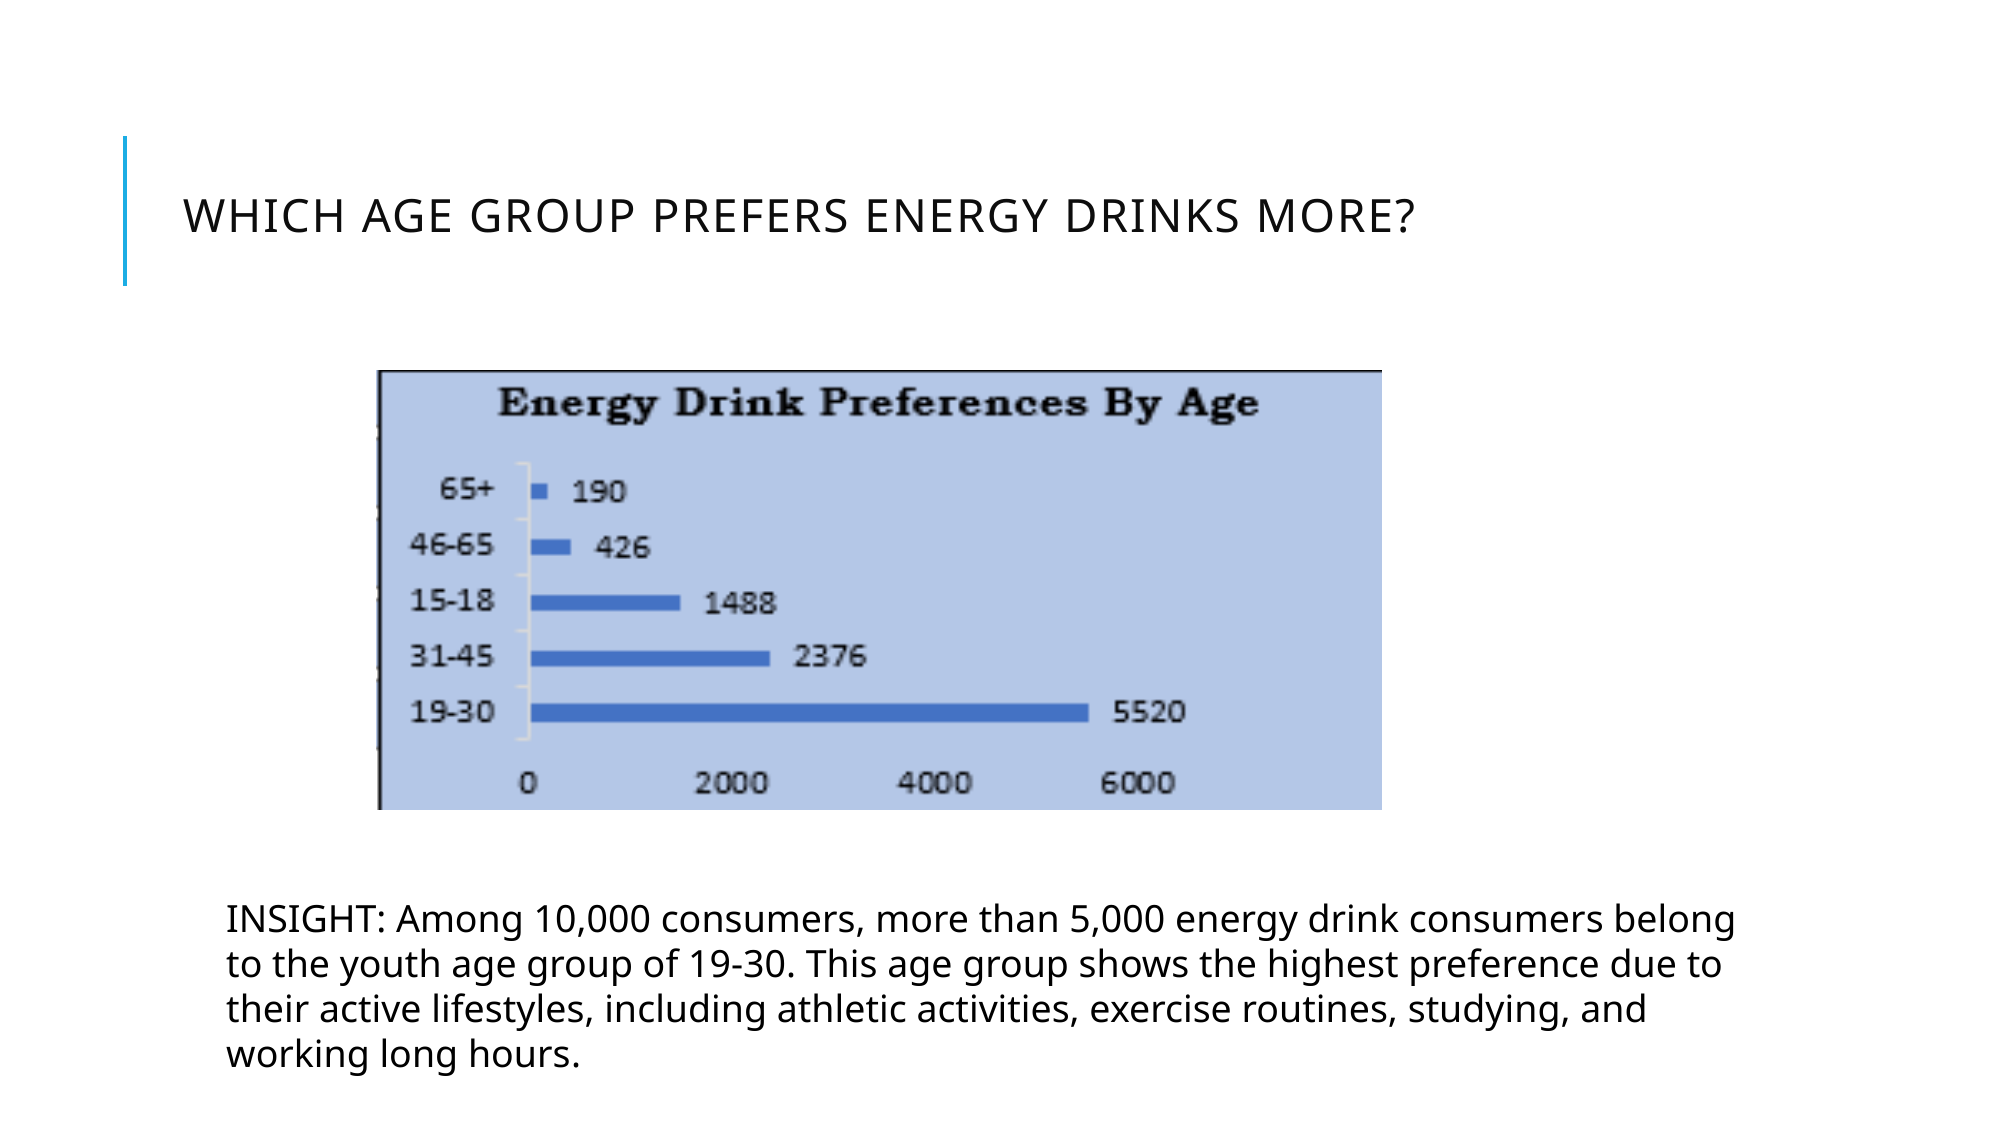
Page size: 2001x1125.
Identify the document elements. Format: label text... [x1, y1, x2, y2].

picture [375, 370, 1383, 810]
text_box INSIGHT: Among 10,000 consumers, more than 5,000 energy drink consumers belong to the youth age group of 19-30. This age group shows the highest preference due to their active lifestyles, including athletic activities, exercise routines, studying, and working long hours. [211, 887, 1763, 1083]
title Which age group prefers energy drinks more? [168, 96, 1763, 342]
